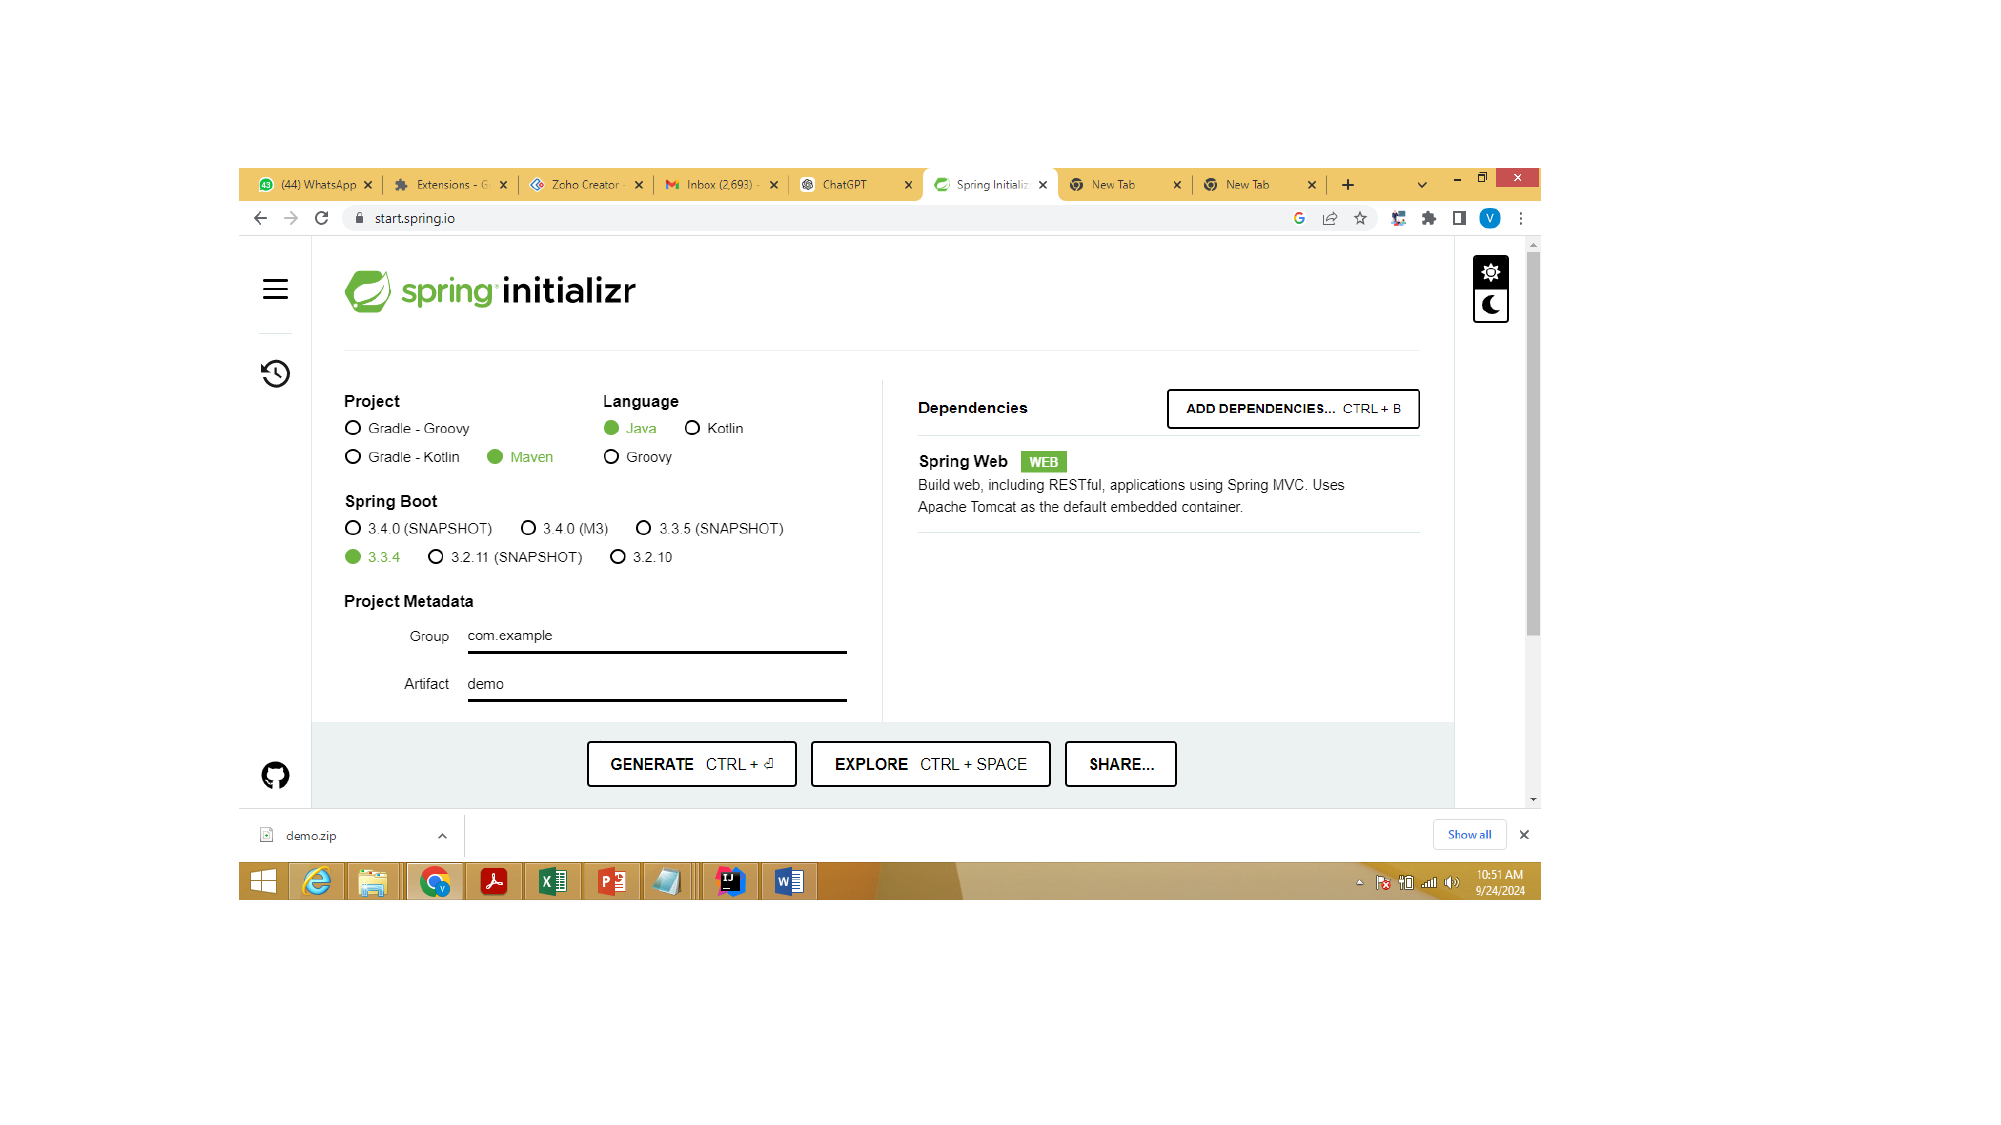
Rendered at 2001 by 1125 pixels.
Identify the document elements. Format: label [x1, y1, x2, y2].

picture [239, 168, 1541, 900]
